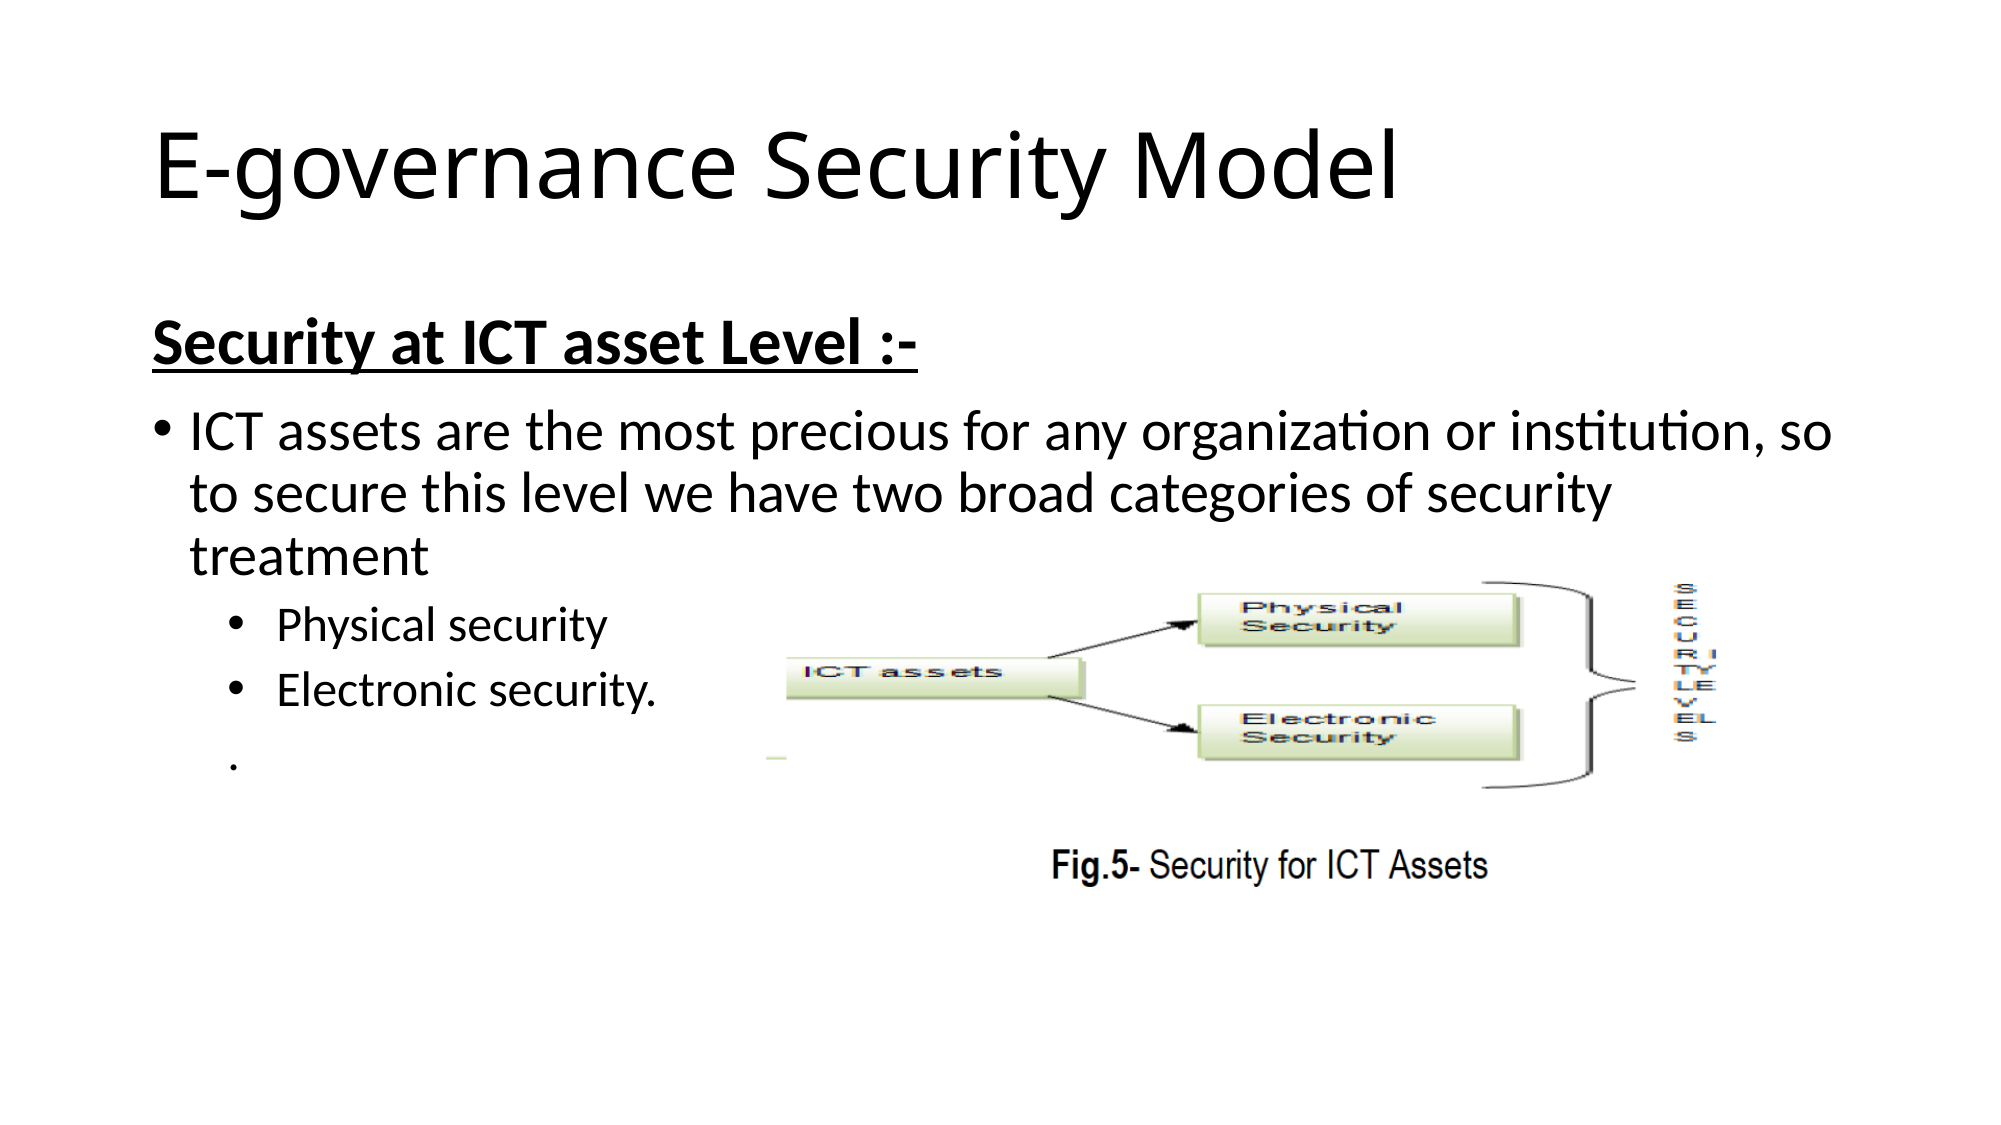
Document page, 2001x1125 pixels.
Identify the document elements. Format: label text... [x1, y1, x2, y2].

list Security at ICT asset Level :- ICT assets are the most precious for any organization or institution, so to secure this level we have two broad categories of security treatment Physical security Electronic security. . [137, 299, 1863, 1014]
title E-governance Security Model [137, 59, 1863, 278]
picture [712, 537, 1863, 888]
